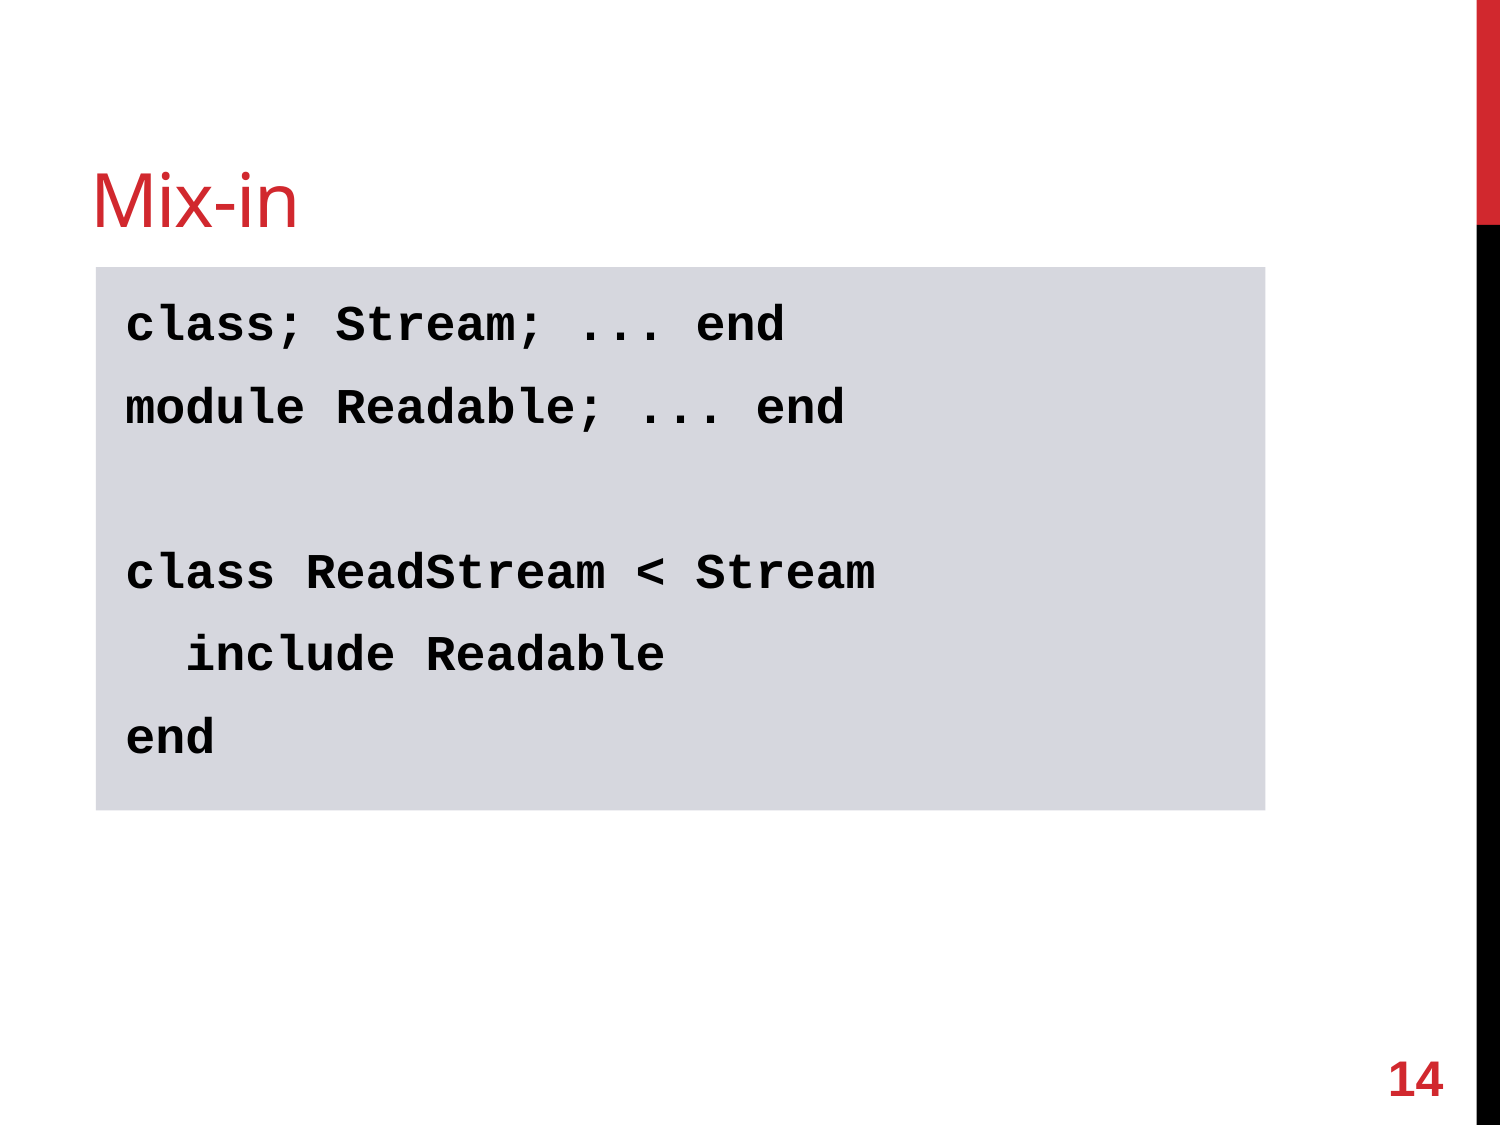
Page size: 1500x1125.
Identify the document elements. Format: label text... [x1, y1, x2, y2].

text_box class; Stream; ... end module Readable; ... end class ReadStream < Stream include Readable end [95, 267, 1266, 811]
slide_number 13 [1372, 1045, 1500, 1106]
title Mix-in [75, 25, 1025, 250]
